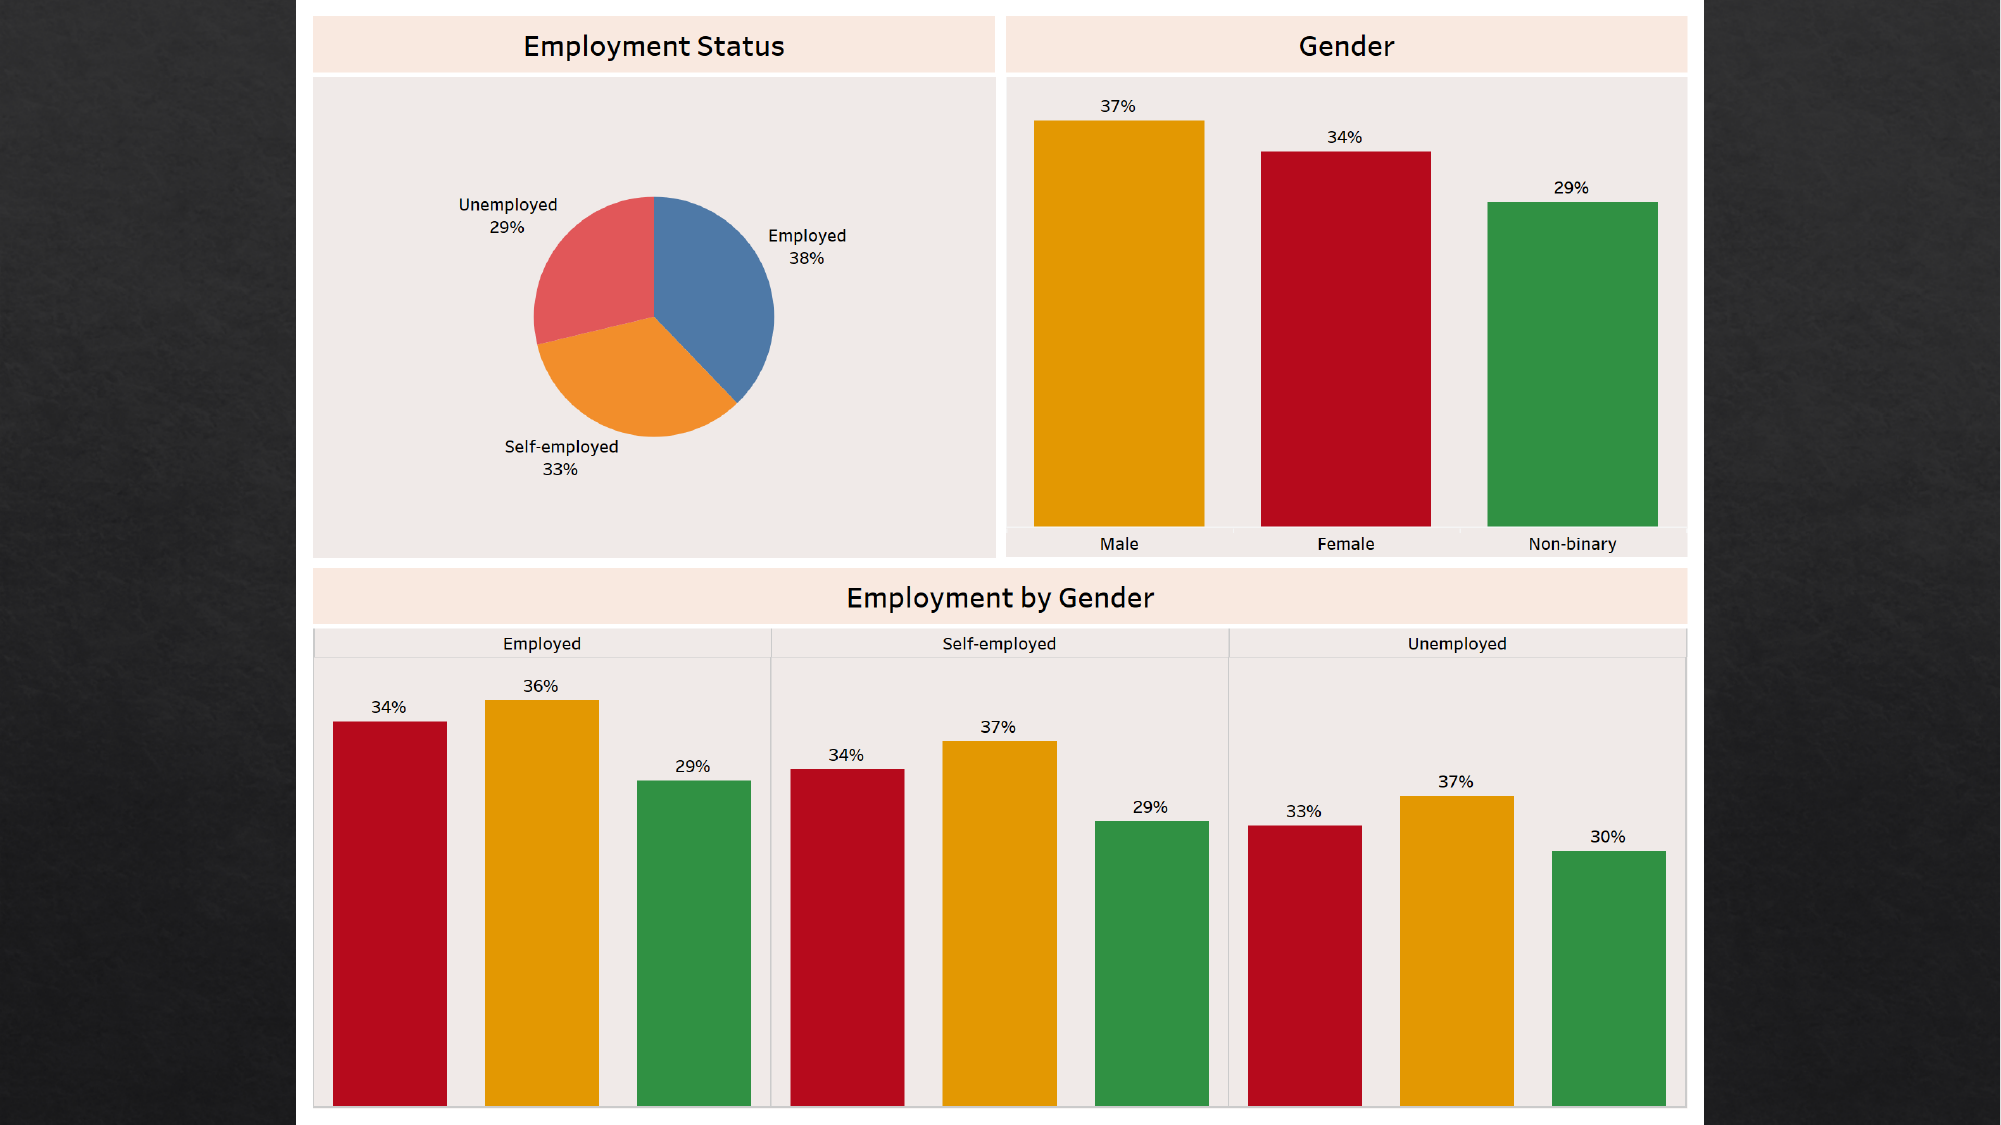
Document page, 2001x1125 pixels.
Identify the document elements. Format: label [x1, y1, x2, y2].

picture [296, 0, 1704, 1125]
